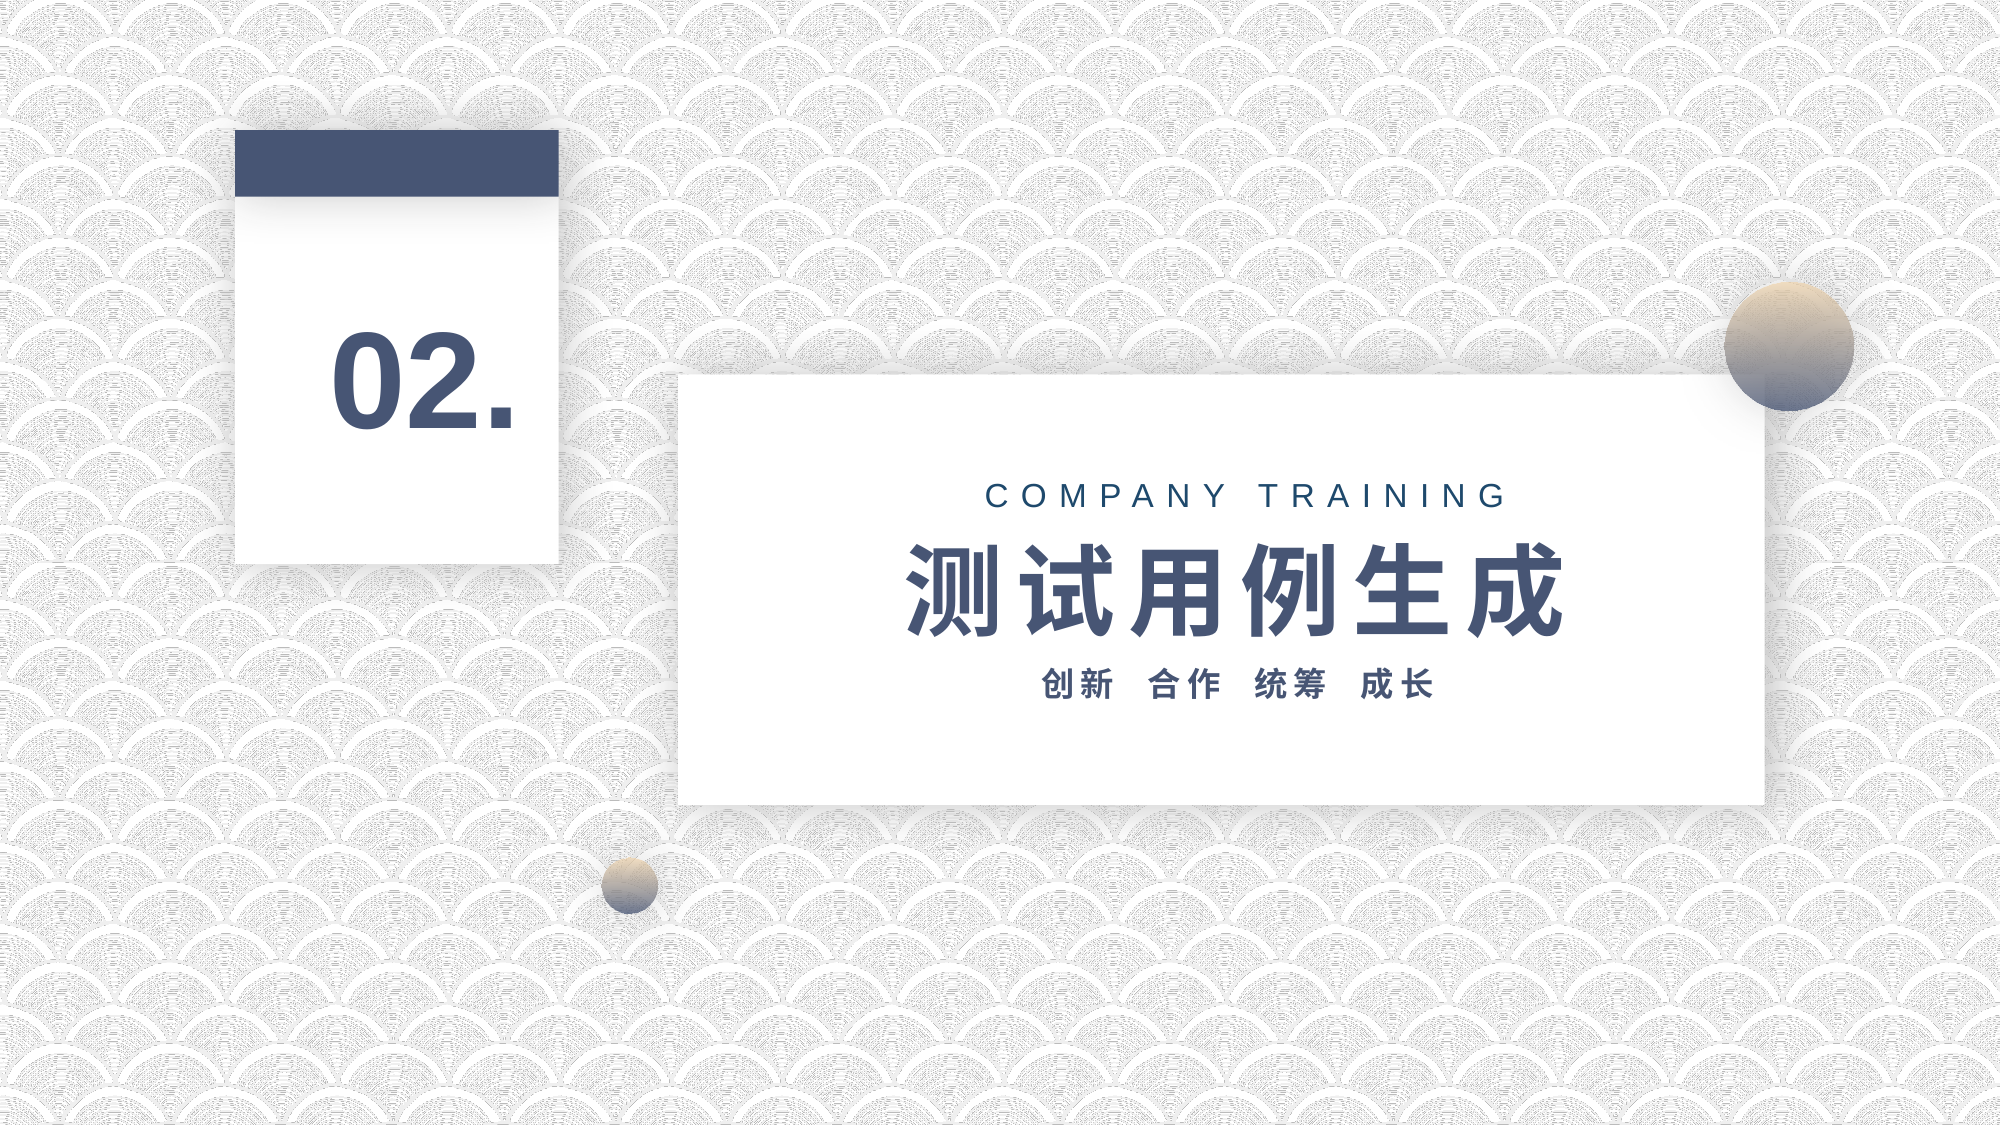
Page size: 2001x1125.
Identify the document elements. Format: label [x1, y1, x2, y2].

text_box [235, 130, 559, 565]
text_box [0, 0, 2000, 1125]
